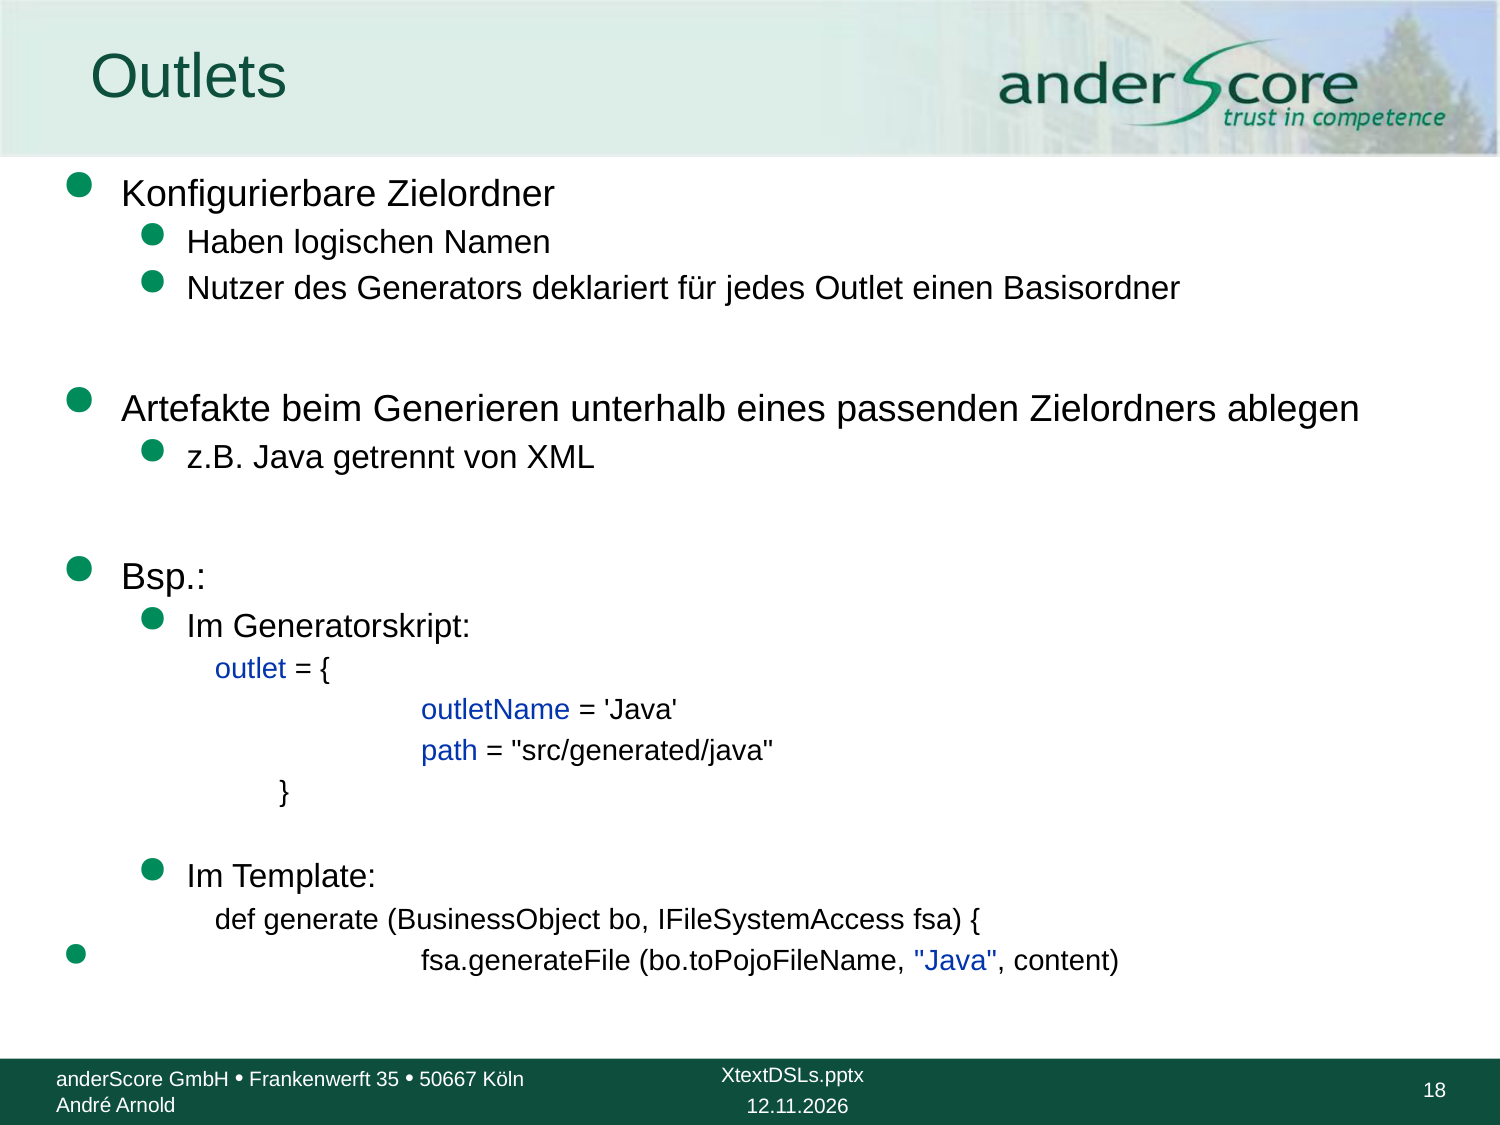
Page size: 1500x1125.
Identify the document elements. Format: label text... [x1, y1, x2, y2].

title Outlets [74, 18, 987, 136]
picture [0, 0, 1500, 157]
list Konfigurierbare Zielordner Haben logischen Namen Nutzer des Generators deklariert für jedes Outlet einen Basisordner Artefakte beim Generieren unterhalb eines passenden Zielordners ablegen z.B. Java getrennt von XML Bsp.: Im Generatorskript: outlet = { outletName = 'Java' path = "src/generated/java" } Im Template: def generate (BusinessObject bo, IFileSystemAccess fsa) { fsa.generateFile (bo.toPojoFileName, "Java", content) [49, 160, 1448, 1048]
